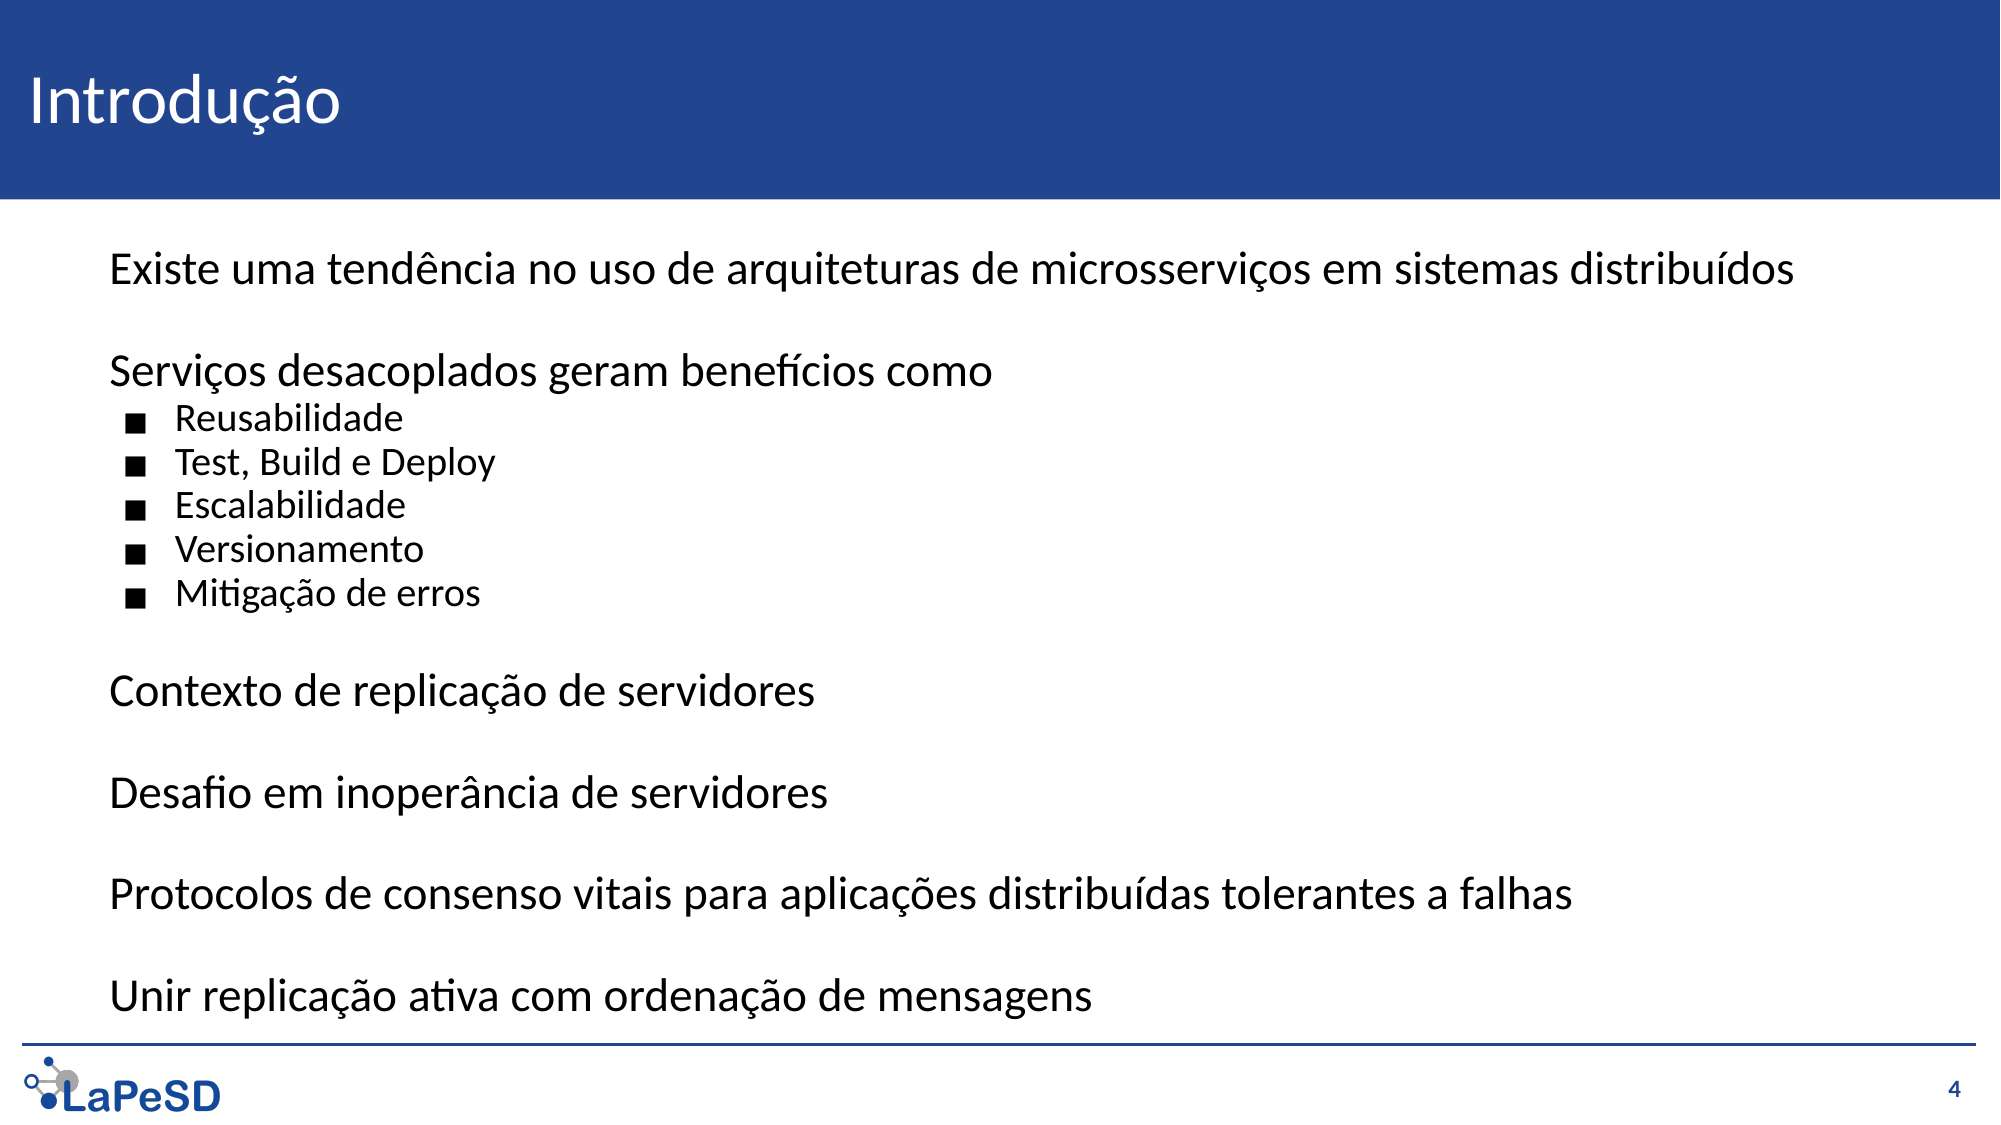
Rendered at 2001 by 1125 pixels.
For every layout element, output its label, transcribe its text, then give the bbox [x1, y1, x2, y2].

slide_number ‹#› [1900, 1057, 1977, 1117]
picture [22, 1055, 222, 1114]
title Introdução [28, 62, 1977, 139]
list Existe uma tendência no uso de arquiteturas de microsserviços em sistemas distribuídos Serviços desacoplados geram benefícios como Reusabilidade Test, Build e Deploy Escalabilidade Versionamento Mitigação de erros Contexto de replicação de servidores Desafio em inoperância de servidores Protocolos de consenso vitais para aplicações distribuídas tolerantes a falhas Unir replicação ativa com ordenação de mensagens [28, 236, 1977, 1032]
